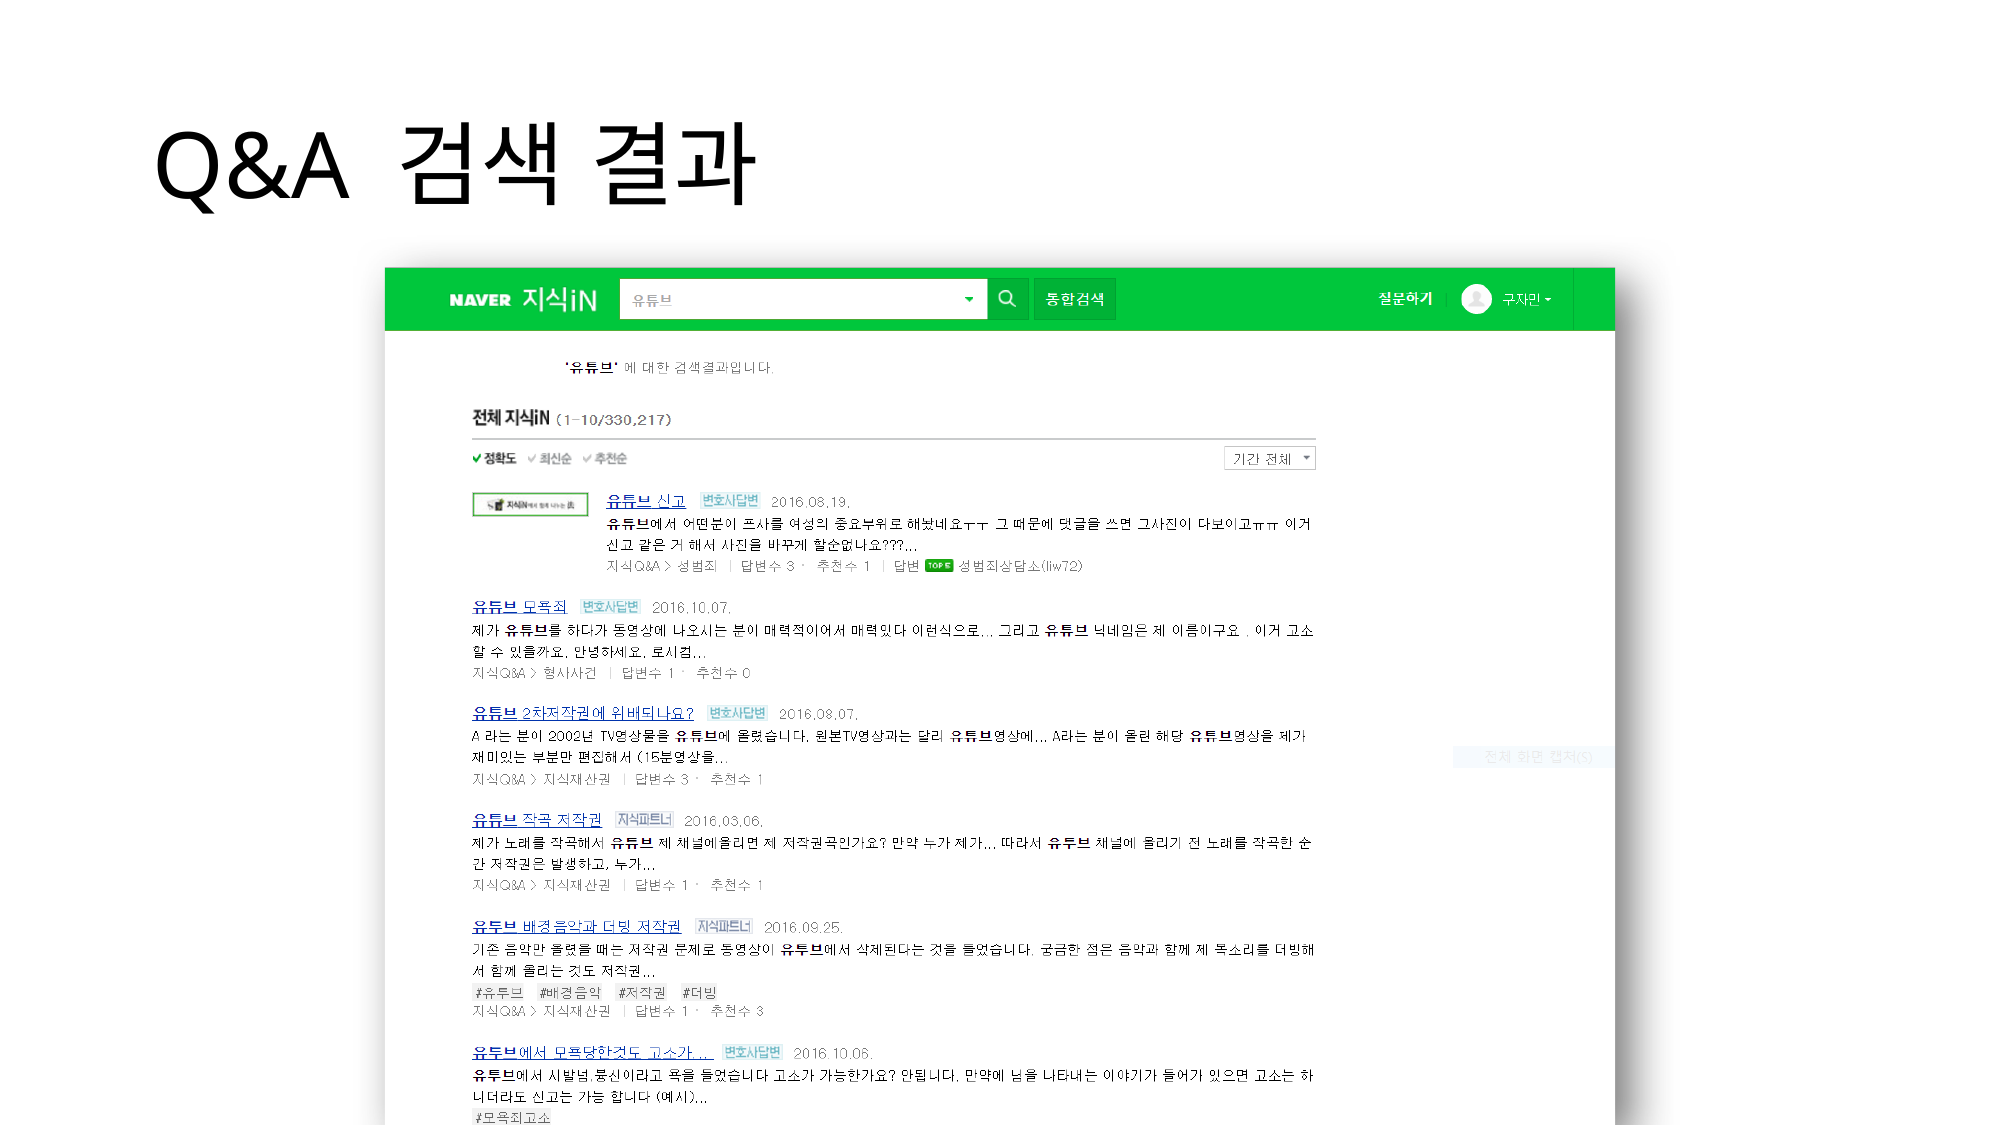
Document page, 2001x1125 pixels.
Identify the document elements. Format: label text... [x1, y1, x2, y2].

title Q&A 검색 결과 [137, 59, 1863, 278]
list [384, 267, 1616, 1125]
